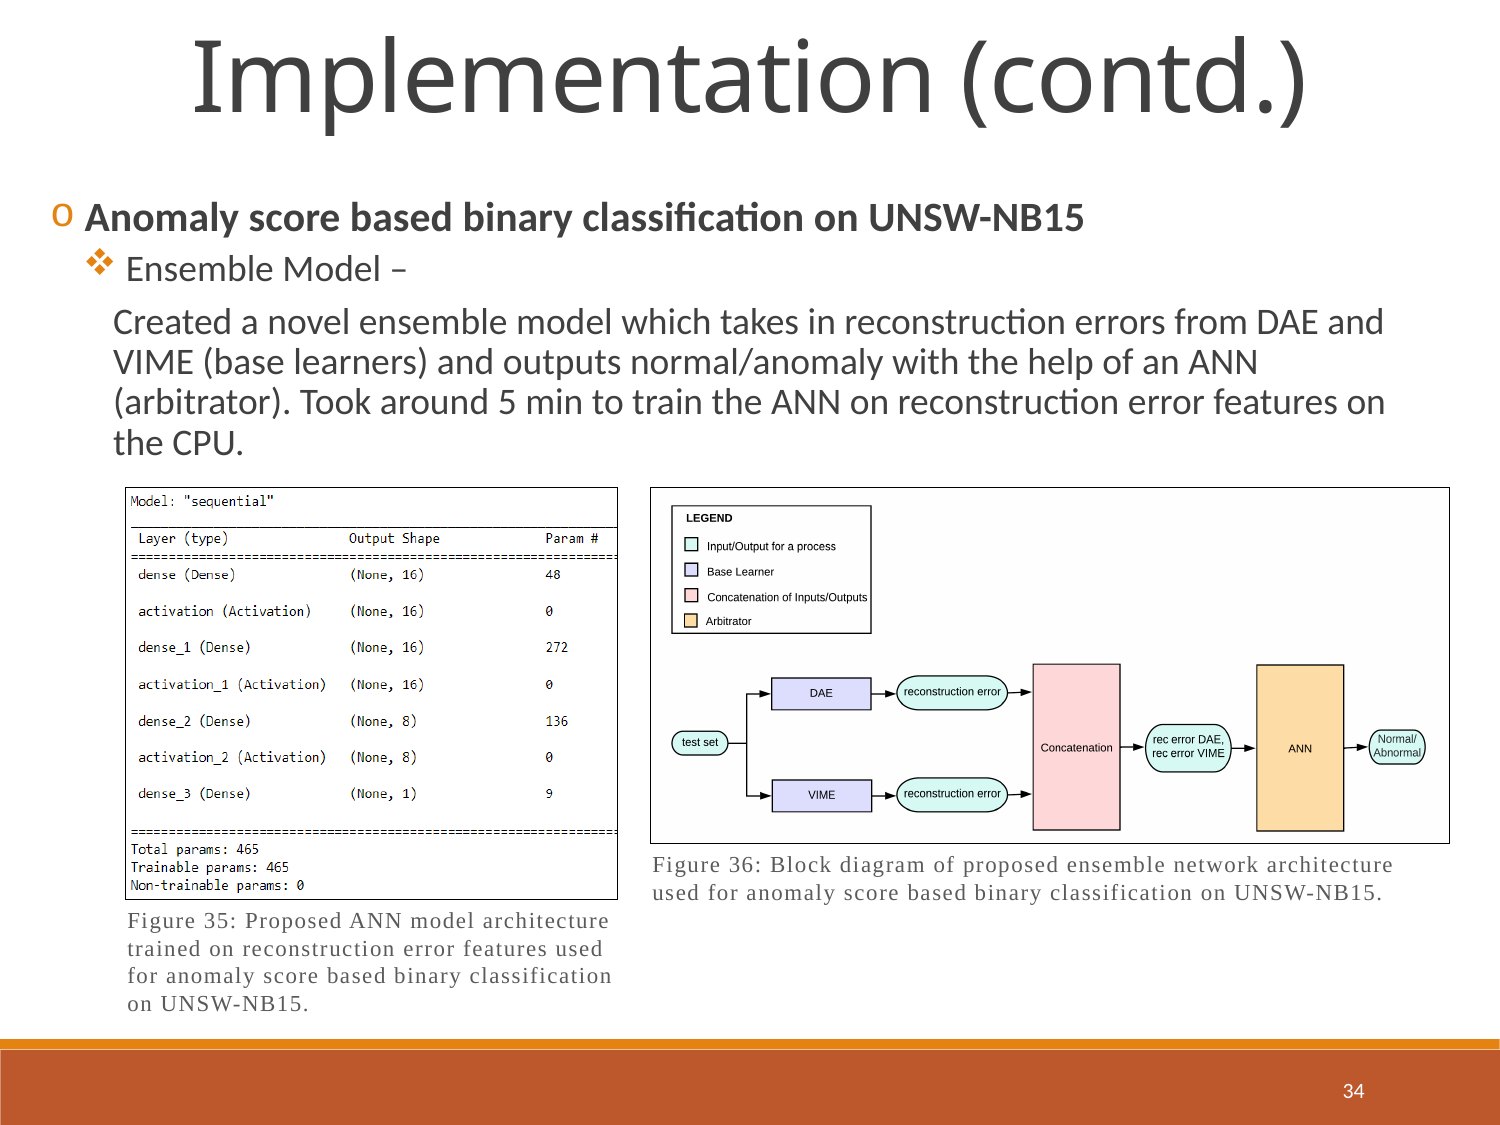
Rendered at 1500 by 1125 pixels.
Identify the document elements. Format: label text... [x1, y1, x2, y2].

text_box Figure 35: Proposed ANN model architecture trained on reconstruction error features used for anomaly score based binary classification on UNSW-NB15. [112, 898, 631, 1024]
list Anomaly score based binary classification on UNSW-NB15 Ensemble Model – Created a novel ensemble model which takes in reconstruction errors from DAE and VIME (base learners) and outputs normal/anomaly with the help of an ANN (arbitrator). Took around 5 min to train the ANN on reconstruction error features on the CPU. [50, 187, 1438, 1000]
picture [124, 486, 619, 901]
slide_number 34 [1218, 1059, 1380, 1120]
text_box Implementation (contd.) [0, 0, 1500, 141]
text_box Figure 36: Block diagram of proposed ensemble network architecture used for anomaly score based binary classification on UNSW-NB15. [637, 842, 1459, 913]
picture [649, 486, 1451, 844]
